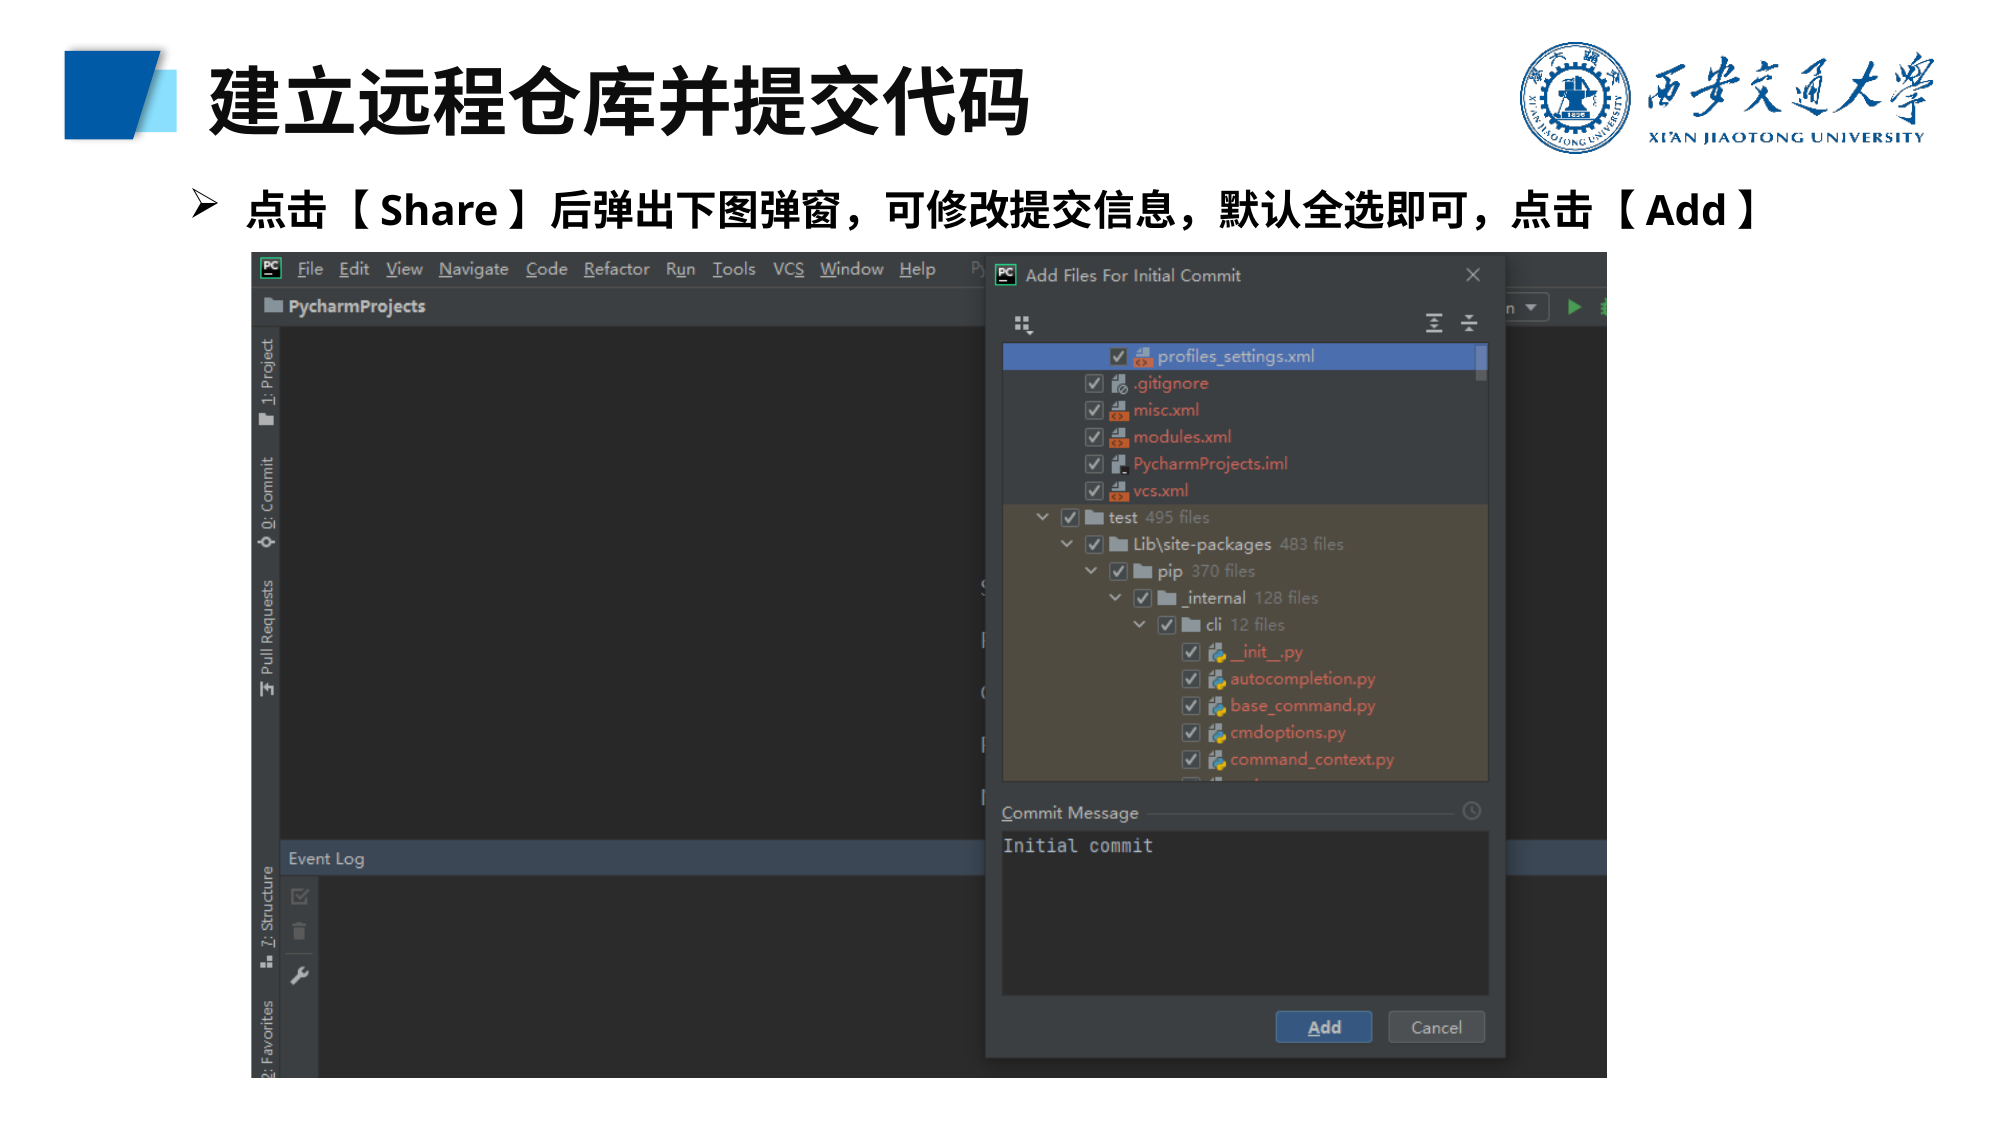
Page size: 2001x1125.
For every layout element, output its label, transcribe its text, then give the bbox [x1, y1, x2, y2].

text_box 建立远程仓库并提交代码 [193, 47, 1048, 152]
picture [251, 252, 1607, 1078]
picture [1520, 42, 1934, 154]
text_box 点击【Share】后弹出下图弹窗，可修改提交信息，默认全选即可，点击【Add】 [173, 176, 1865, 241]
